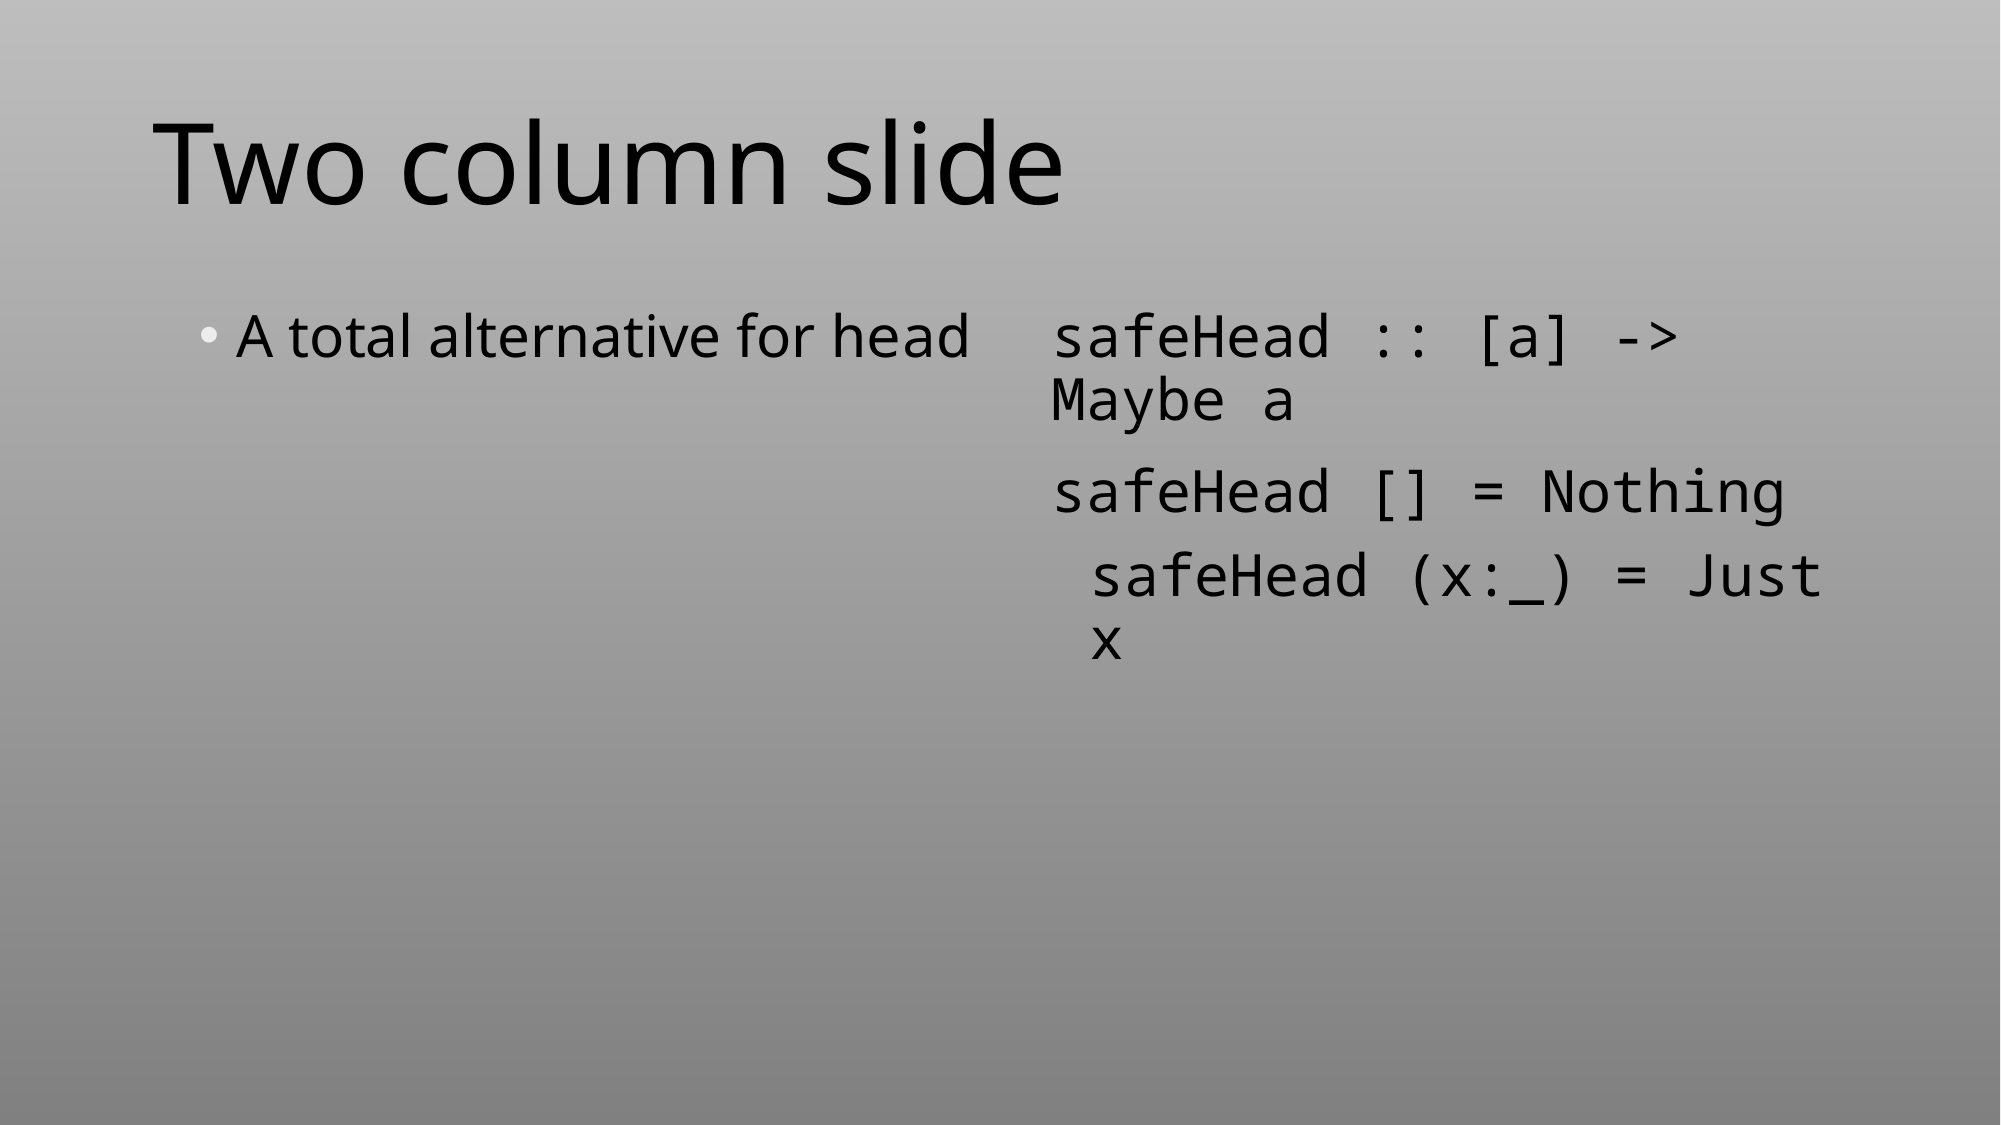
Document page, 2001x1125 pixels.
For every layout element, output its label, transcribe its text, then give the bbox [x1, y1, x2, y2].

list safeHead :: [a] -> Maybe a safeHead [] = Nothing safeHead (x:_) = Just x [1036, 299, 1863, 1014]
picture [0, 0, 2001, 1125]
list A total alternative for head [183, 299, 1009, 1014]
title Two column slide [137, 59, 1863, 278]
